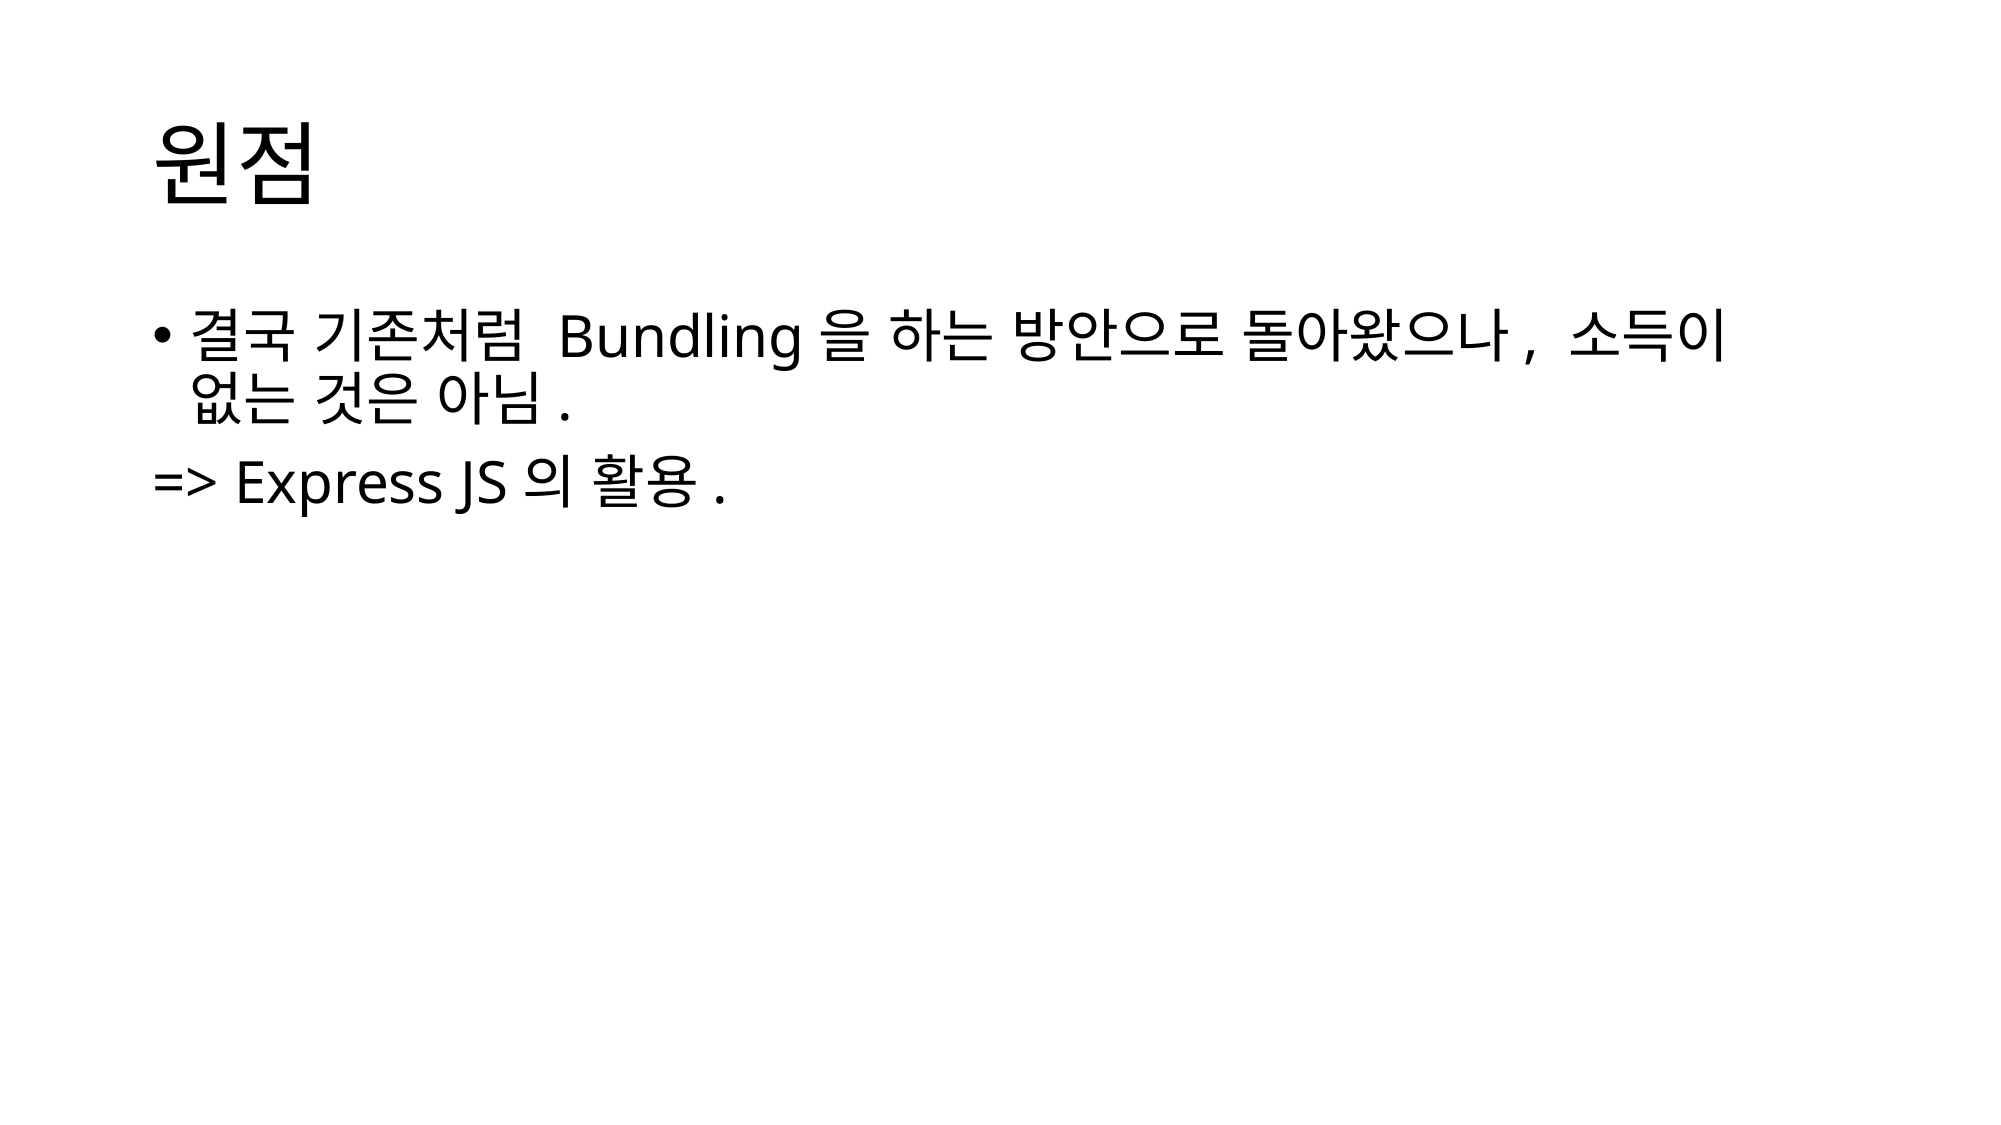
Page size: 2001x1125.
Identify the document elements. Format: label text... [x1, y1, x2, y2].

list 결국 기존처럼 Bundling을 하는 방안으로 돌아왔으나, 소득이 없는 것은 아님. => Express JS의 활용. [137, 299, 1863, 590]
title 원점 [137, 59, 1863, 278]
